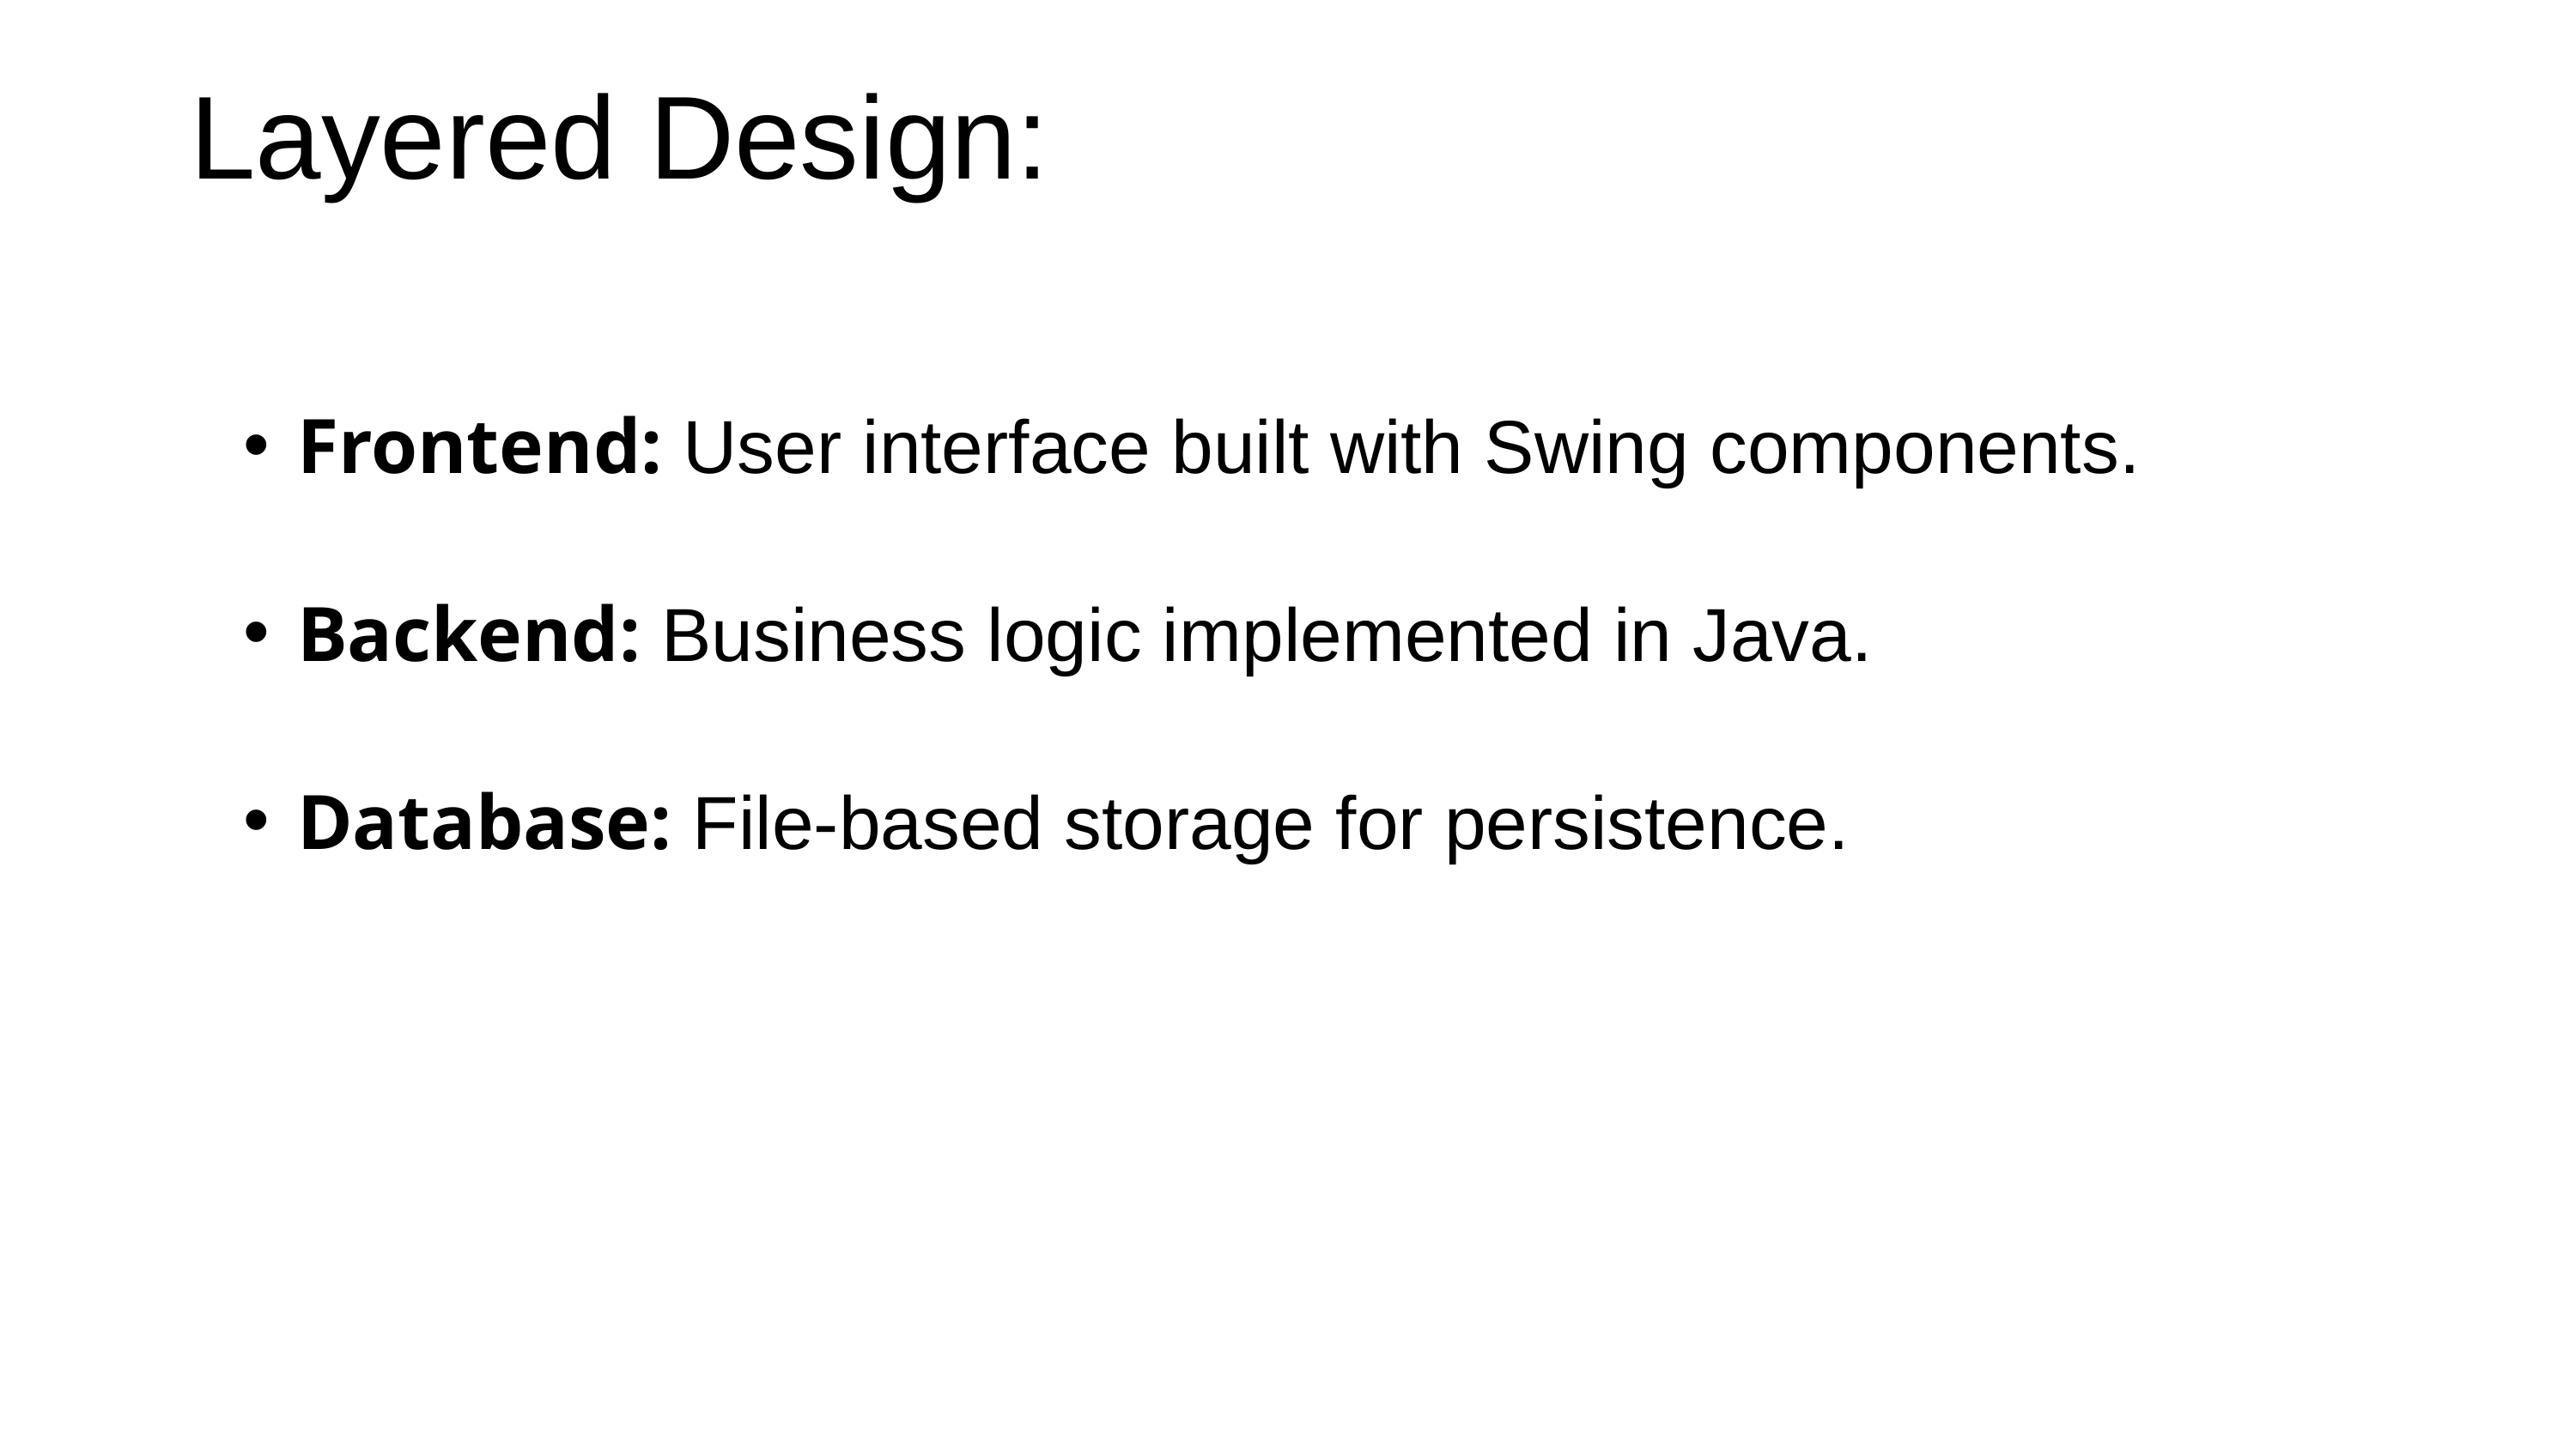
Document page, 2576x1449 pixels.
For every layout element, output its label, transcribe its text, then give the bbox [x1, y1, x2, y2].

text_box Layered Design: [190, 75, 2386, 203]
text_box Frontend: User interface built with Swing components. Backend: Business logic implemented in Java. Database: File-based storage for persistence. [190, 300, 2433, 955]
